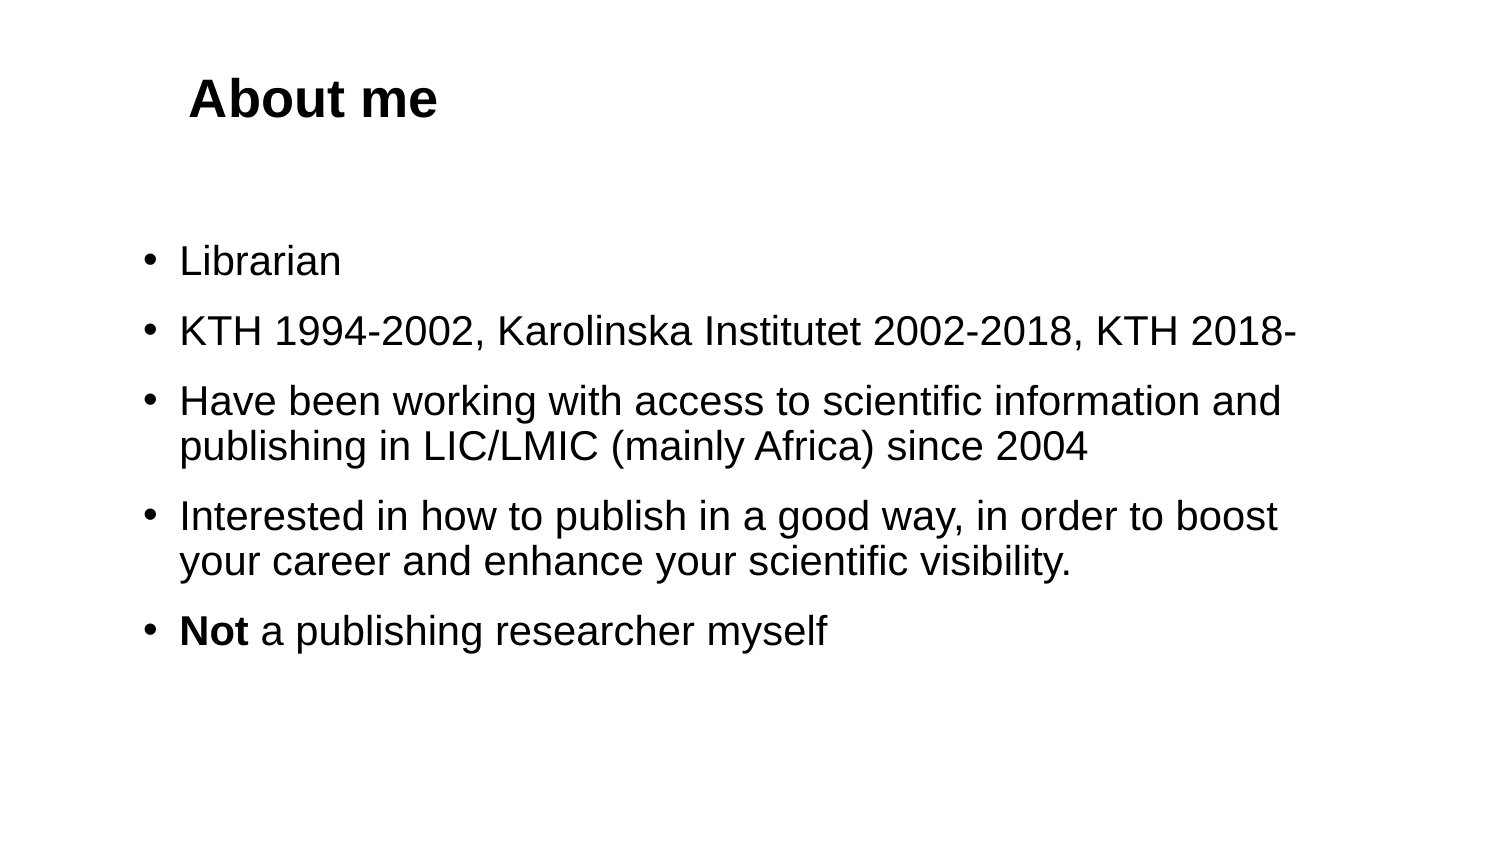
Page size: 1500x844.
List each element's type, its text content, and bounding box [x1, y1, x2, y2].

title About me [173, 41, 1413, 152]
list Librarian KTH 1994-2002, Karolinska Institutet 2002-2018, KTH 2018- Have been working with access to scientific information and publishing in LIC/LMIC (mainly Africa) since 2004 Interested in how to publish in a good way, in order to boost your career and enhance your scientific visibility. Not a publishing researcher myself [128, 167, 1369, 760]
